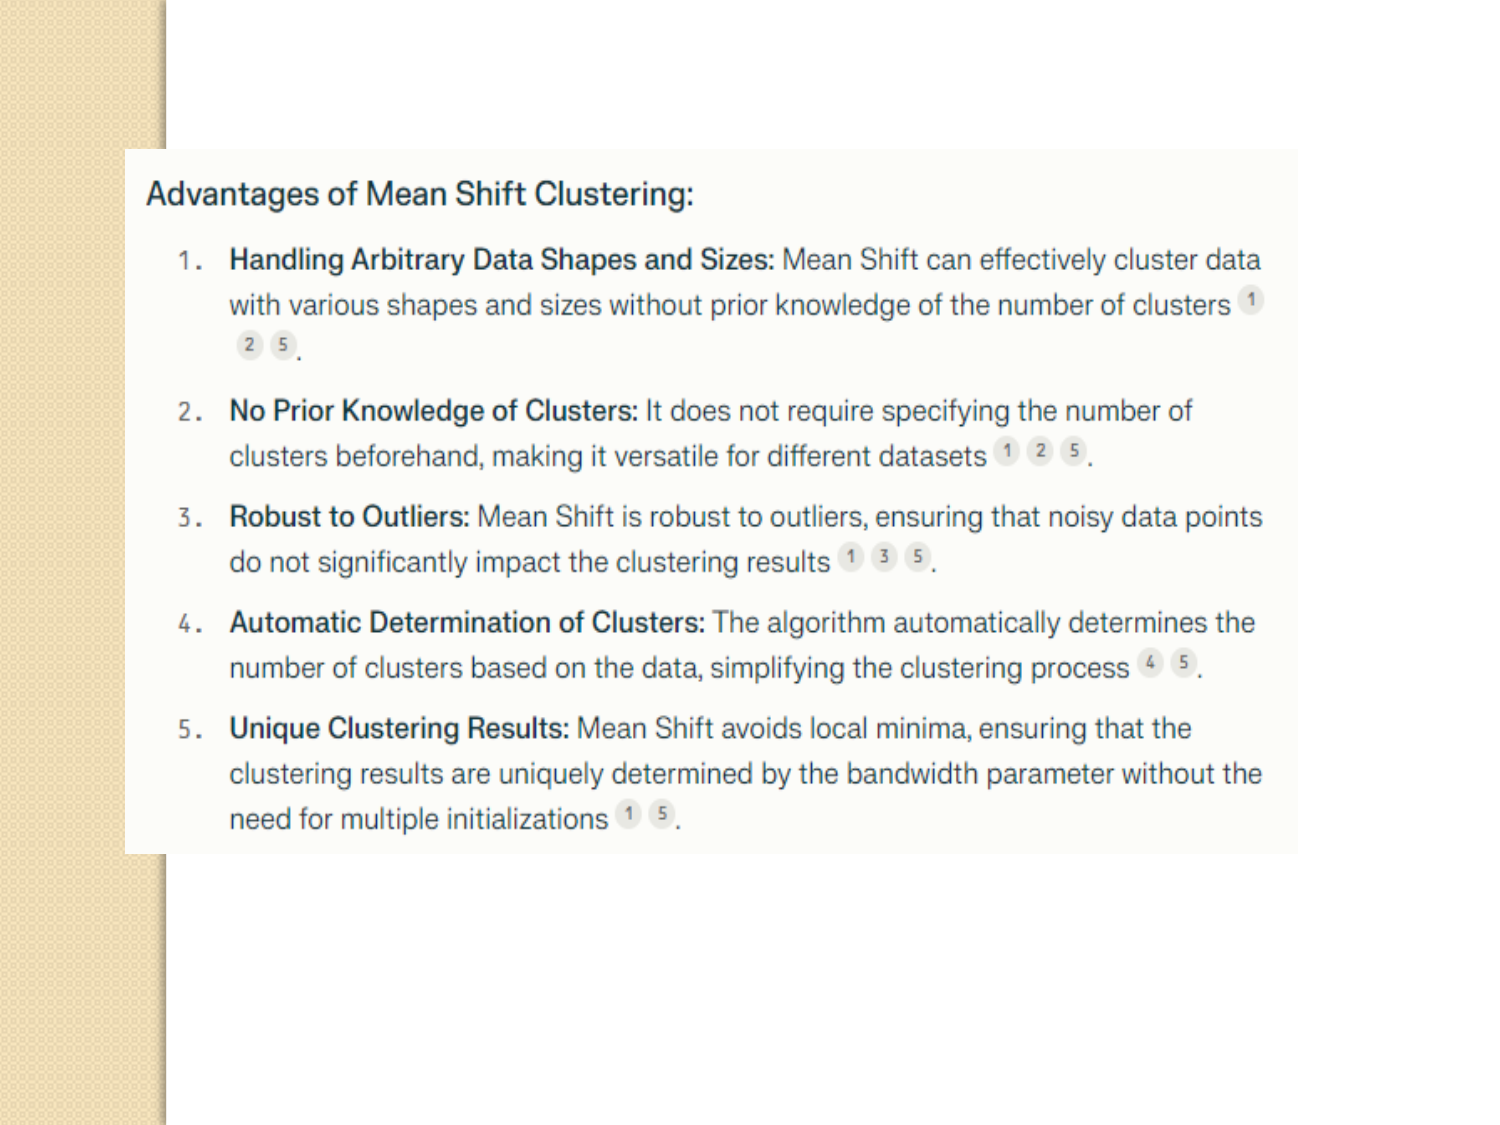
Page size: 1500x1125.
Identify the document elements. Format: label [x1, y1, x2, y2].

picture [124, 149, 1298, 855]
